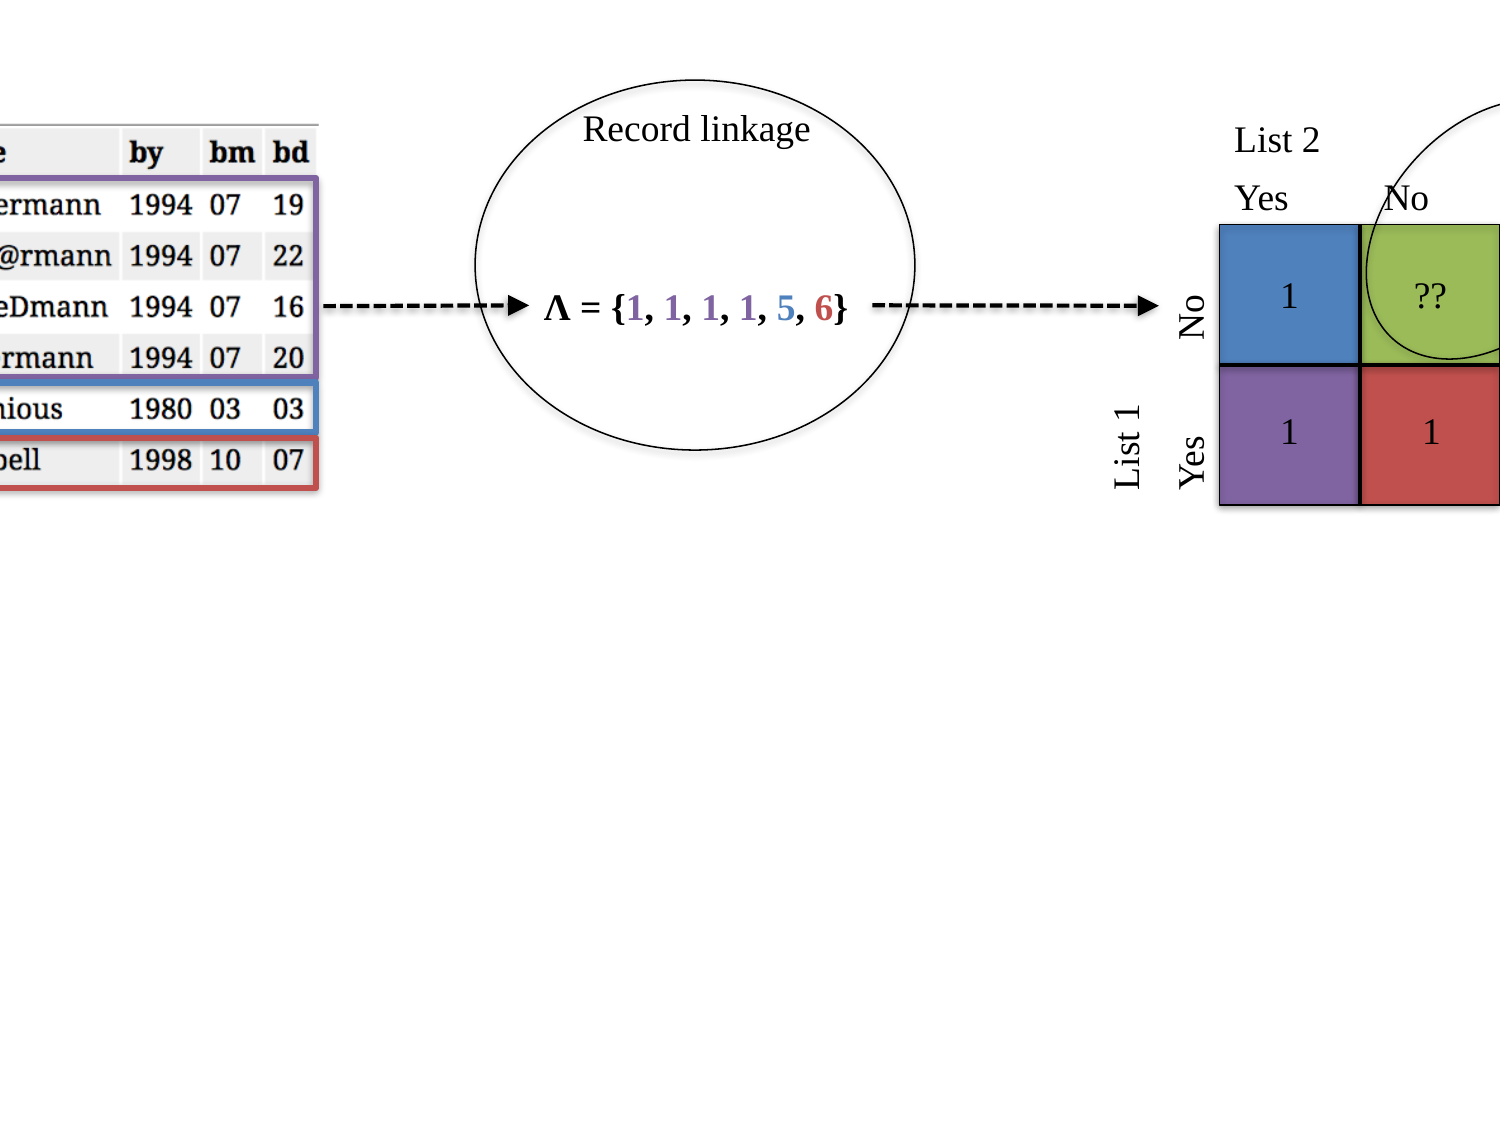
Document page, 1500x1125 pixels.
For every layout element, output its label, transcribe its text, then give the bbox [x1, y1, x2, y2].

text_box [1094, 107, 1500, 506]
text_box Record linkage [567, 96, 842, 156]
text_box [474, 113, 916, 451]
text_box [603, 79, 787, 96]
picture [0, 117, 324, 495]
